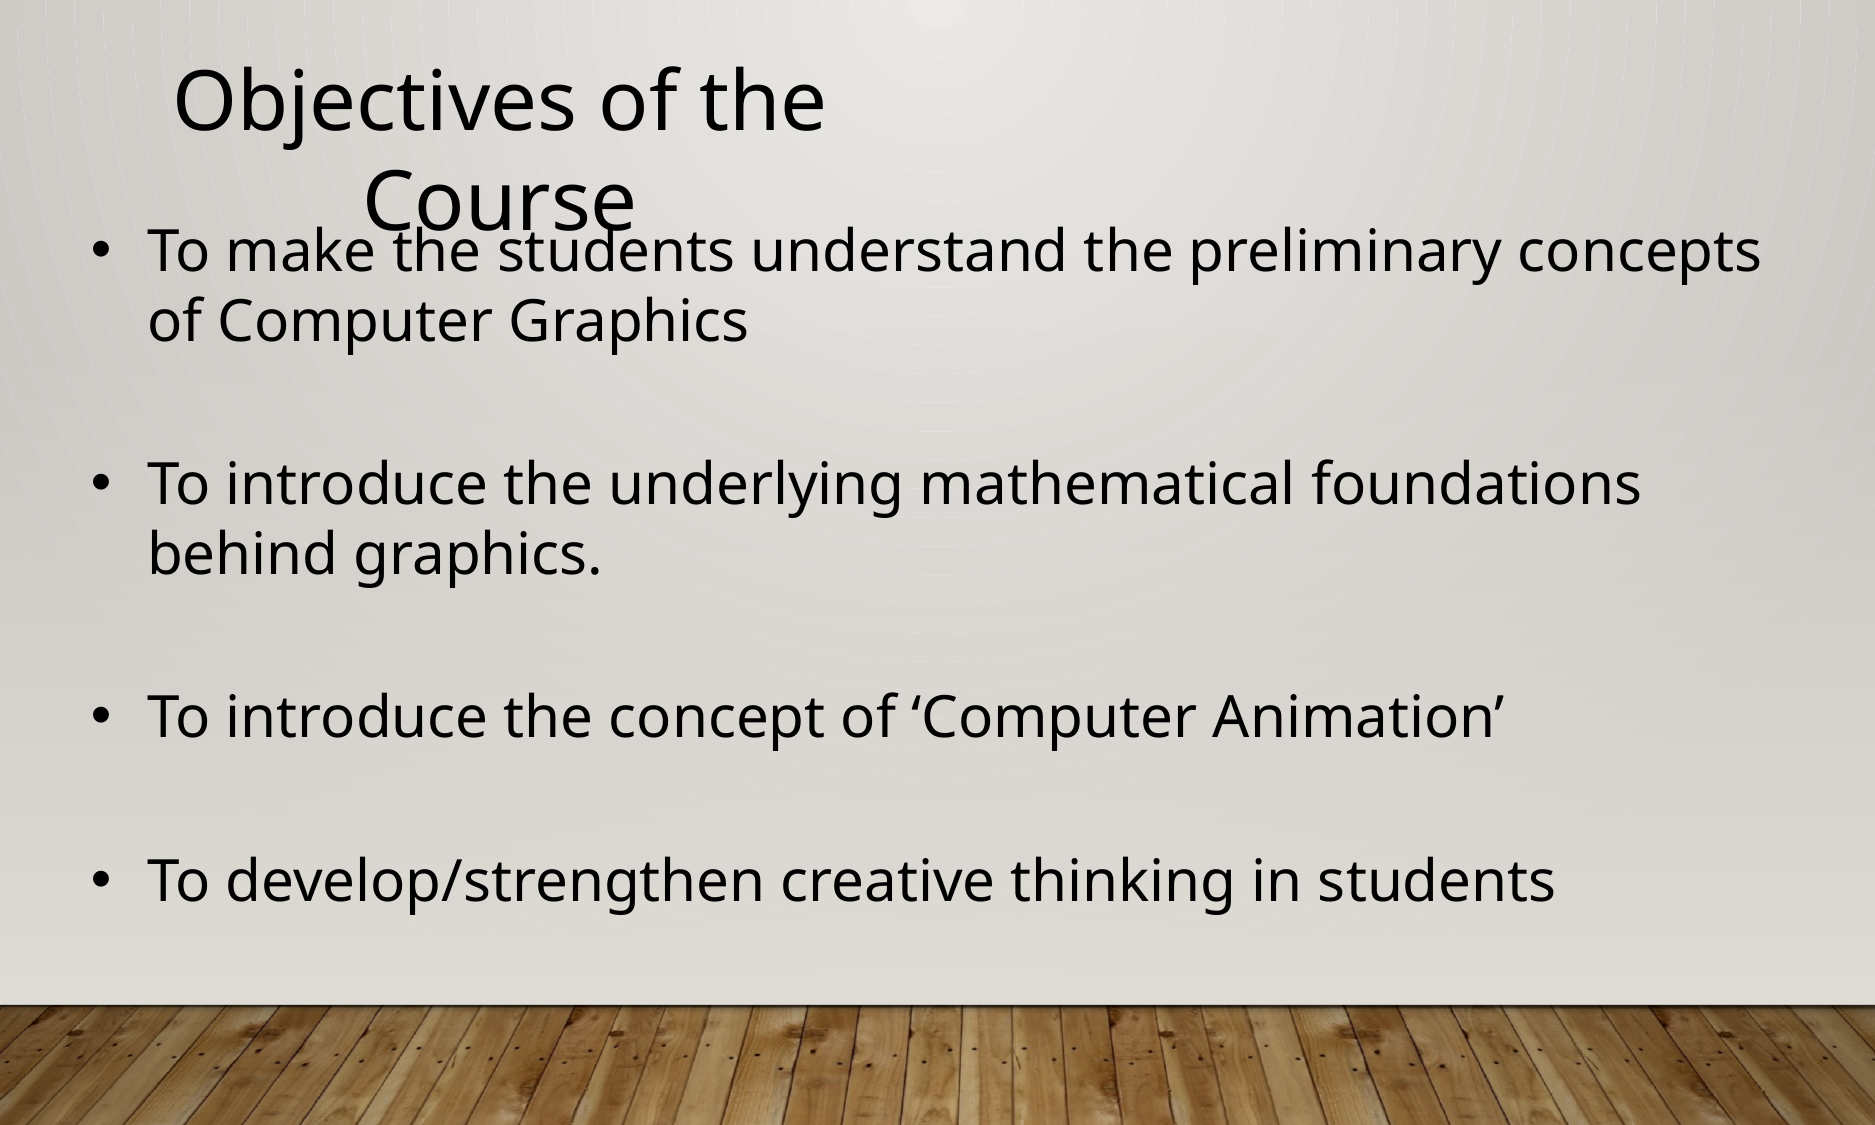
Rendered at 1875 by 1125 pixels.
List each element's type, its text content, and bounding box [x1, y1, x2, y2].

text_box Objectives of the Course [39, 39, 962, 177]
picture [0, 1005, 1875, 1125]
text_box To make the students understand the preliminary concepts of Computer Graphics To introduce the underlying mathematical foundations behind graphics. To introduce the concept of ‘Computer Animation’ To develop/strengthen creative thinking in students [76, 205, 1800, 920]
